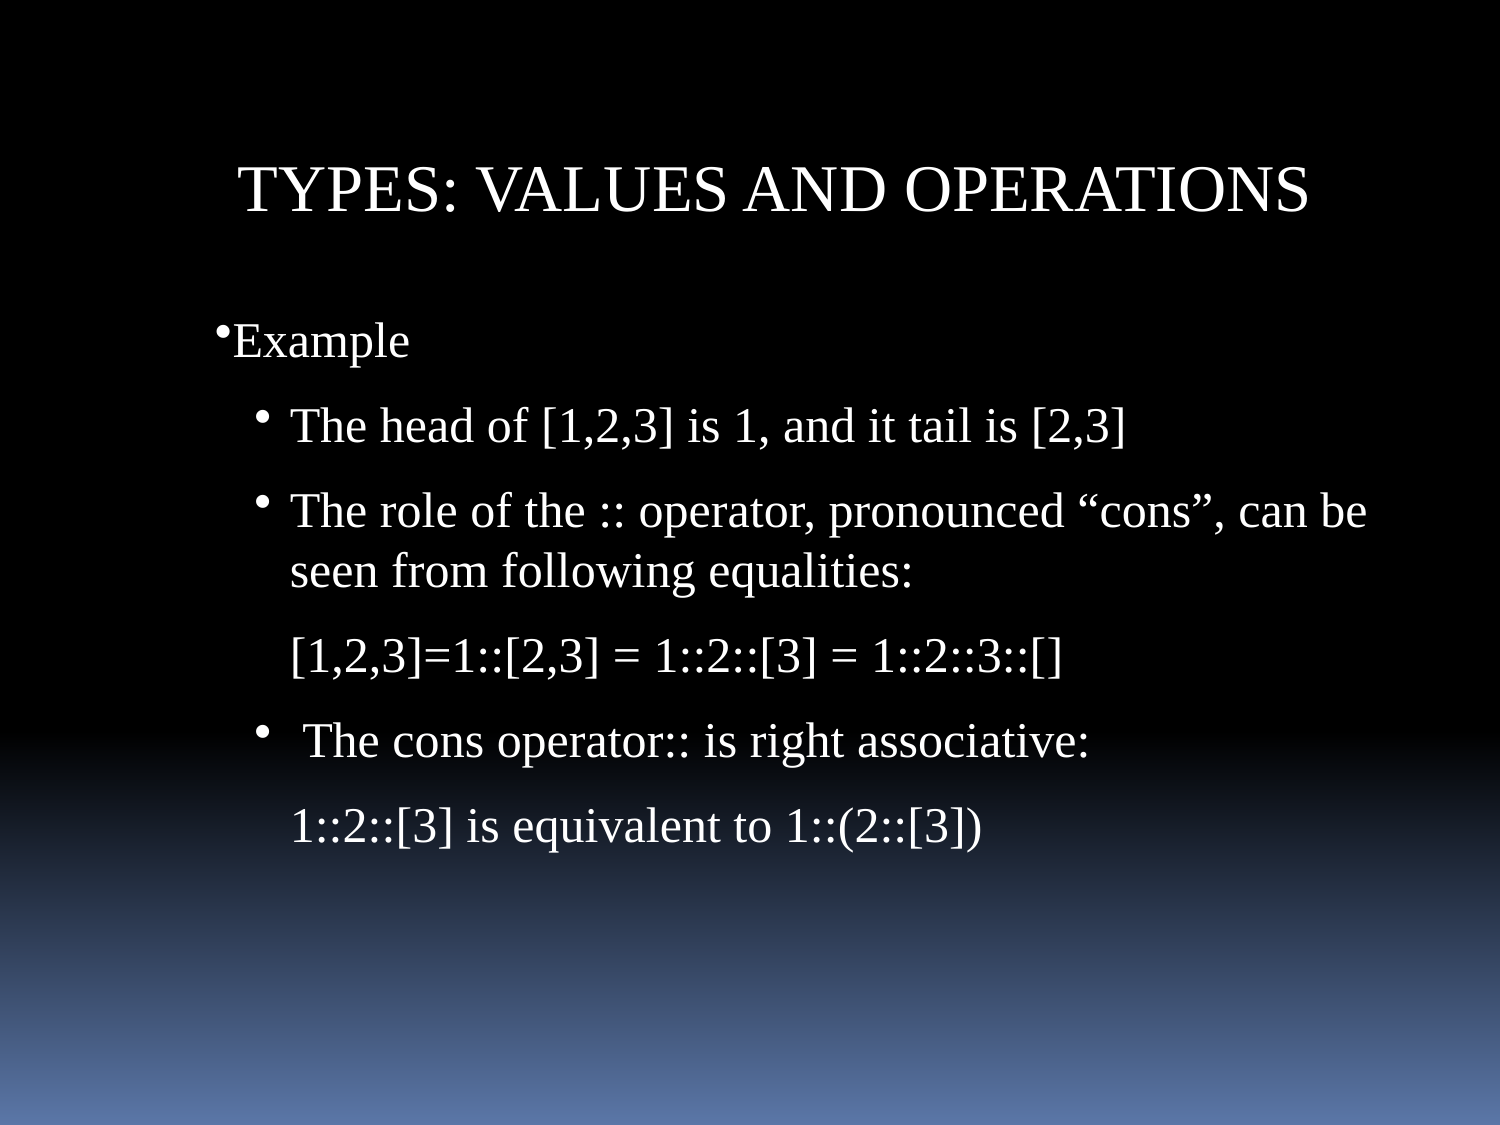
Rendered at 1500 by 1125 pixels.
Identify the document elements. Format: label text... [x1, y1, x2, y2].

text_box TYPES: VALUES AND OPERATIONS [187, 137, 1363, 346]
text_box Example The head of [1,2,3] is 1, and it tail is [2,3] The role of the :: operator, pronounced “cons”, can be seen from following equalities: [1,2,3]=1::[2,3] = 1::2::[3] = 1::2::3::[] The cons operator:: is right associative: 1::2::[3] is equivalent to 1::(2::[3]) [200, 299, 1438, 860]
